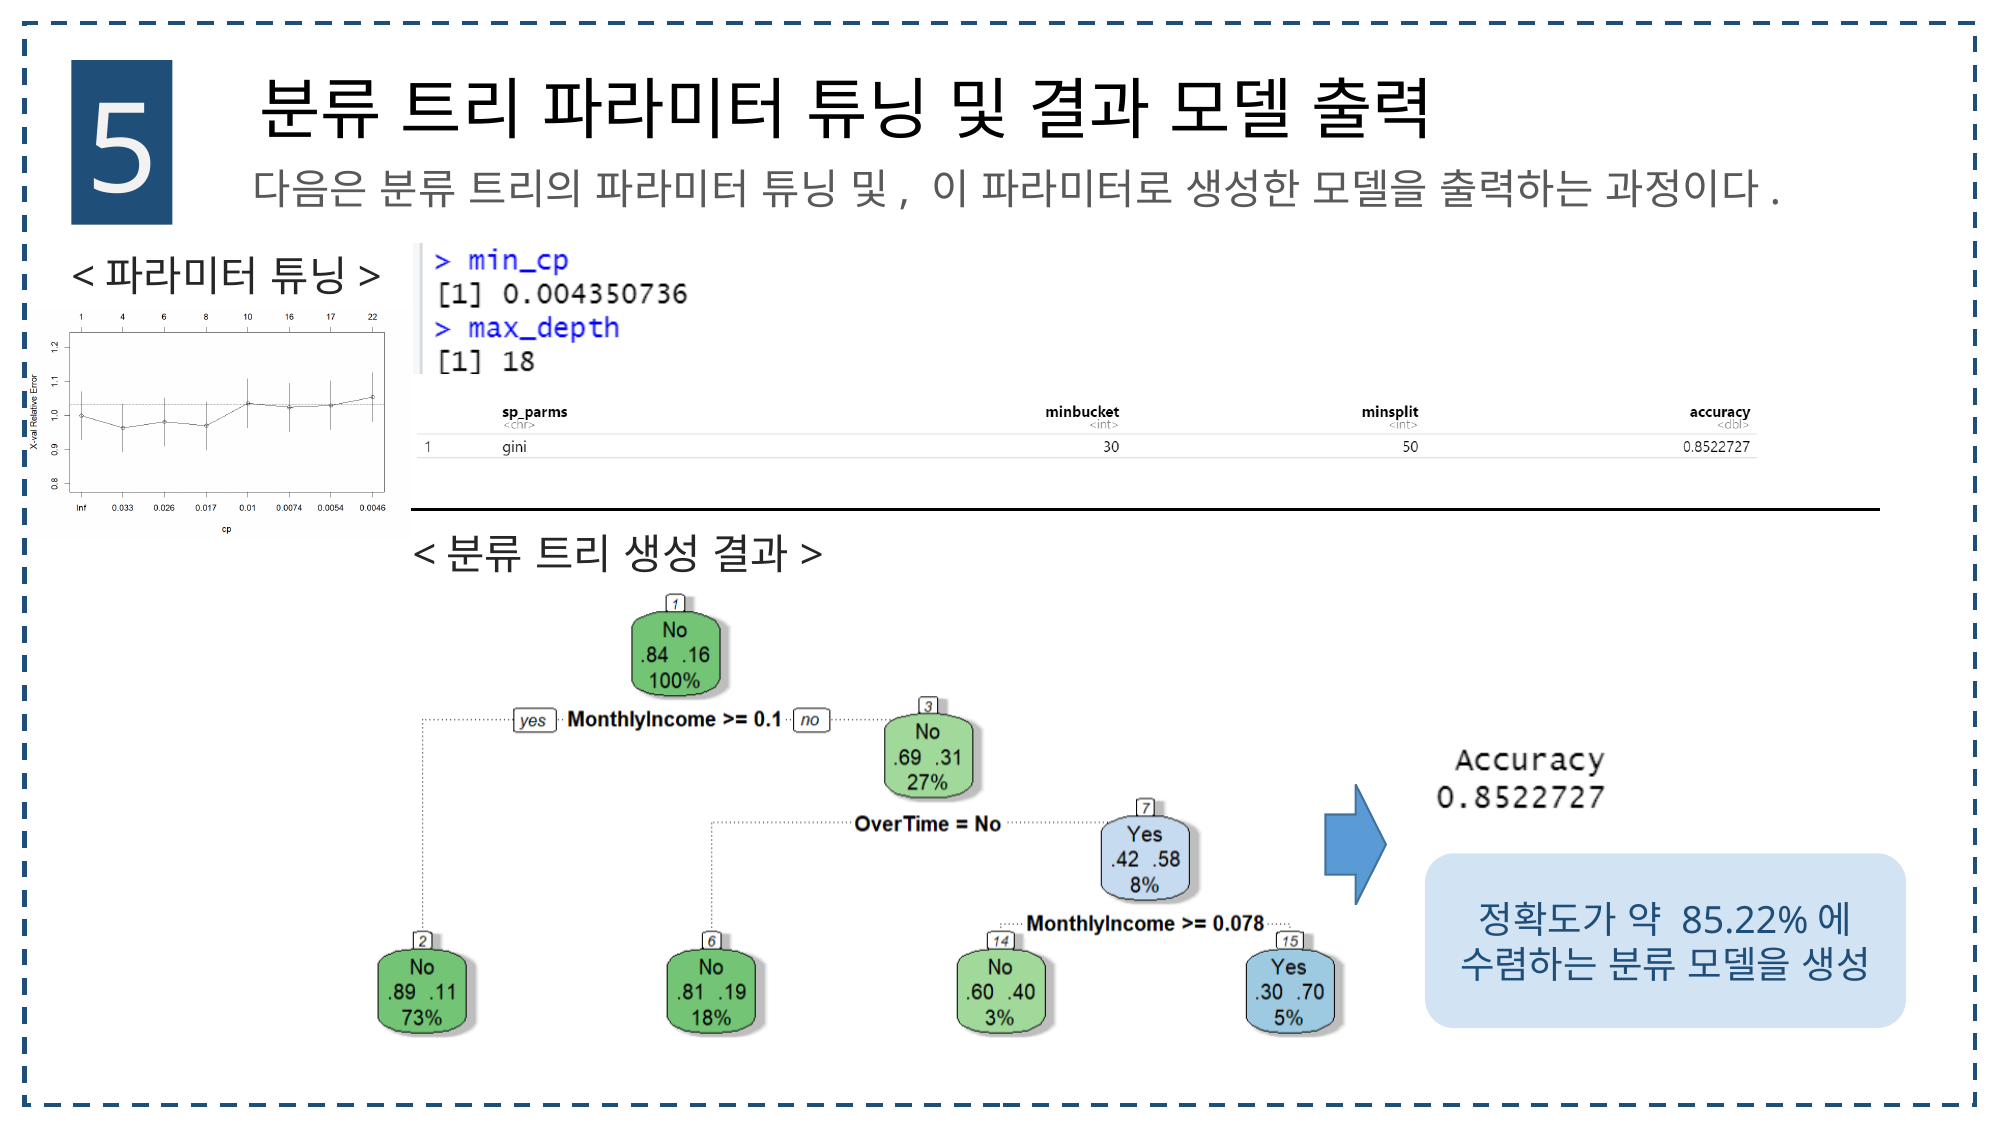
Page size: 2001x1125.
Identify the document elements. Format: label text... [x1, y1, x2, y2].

picture [332, 577, 1393, 1071]
text_box <파라미터 튜닝> [56, 242, 914, 307]
text_box 정확도가 약 85.22%에 수렴하는 분류 모델을 생성 [1423, 852, 1908, 1030]
picture [413, 243, 804, 374]
picture [27, 308, 1762, 540]
picture [1421, 725, 1628, 827]
text_box <분류 트리 생성 결과> [397, 520, 1256, 577]
text_box [23, 22, 1976, 1106]
